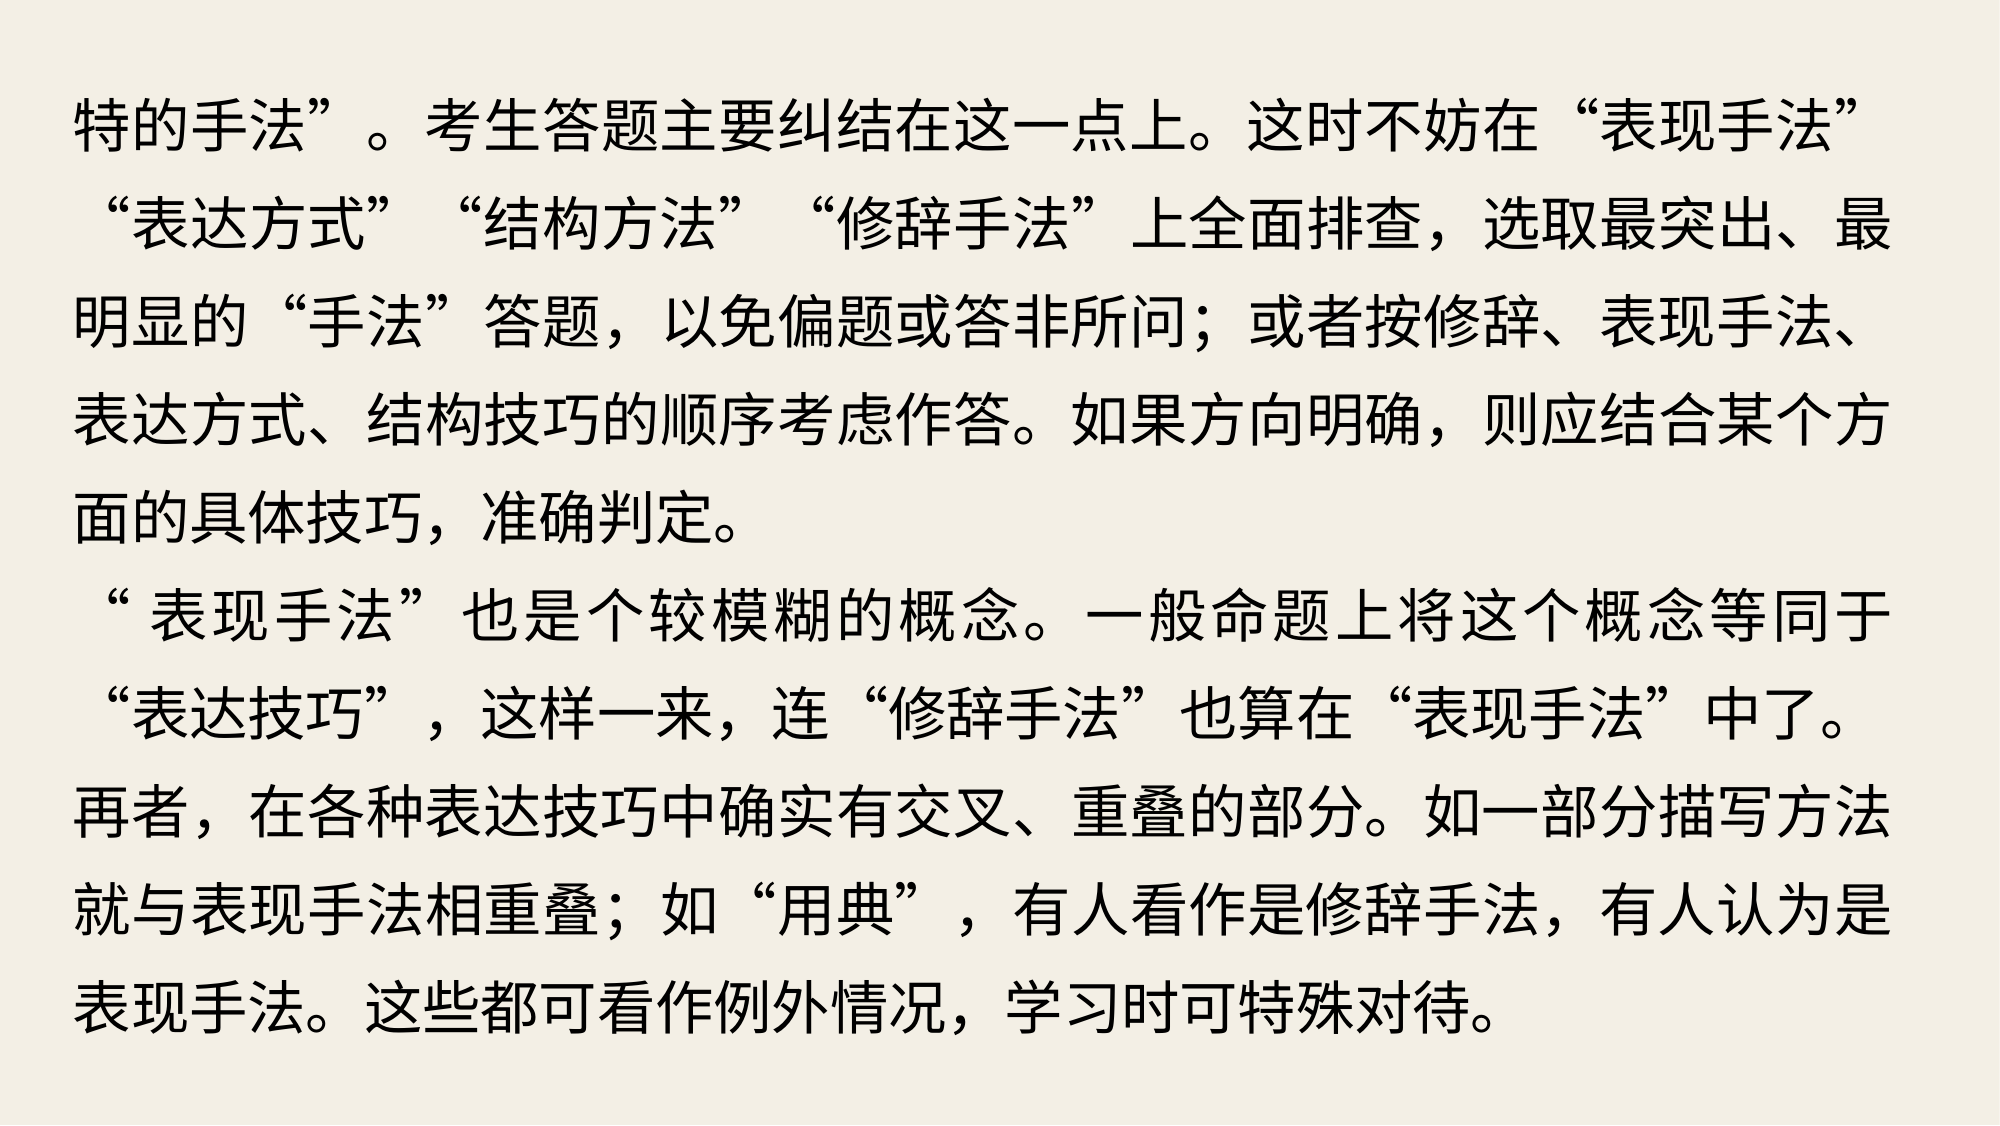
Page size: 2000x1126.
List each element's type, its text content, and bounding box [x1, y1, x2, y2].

text_box 特的手法”。考生答题主要纠结在这一点上。这时不妨在“表现手法”“表达方式”“结构方法”“修辞手法”上全面排查，选取最突出、最明显的“手法”答题，以免偏题或答非所问；或者按修辞、表现手法、表达方式、结构技巧的顺序考虑作答。如果方向明确，则应结合某个方面的具体技巧，准确判定。 “表现手法”也是个较模糊的概念。一般命题上将这个概念等同于“表达技巧”，这样一来，连“修辞手法”也算在“表现手法”中了。 再者，在各种表达技巧中确实有交叉、重叠的部分。如一部分描写方法就与表现手法相重叠；如“用典”，有人看作是修辞手法，有人认为是表现手法。这些都可看作例外情况，学习时可特殊对待。 [52, 51, 1913, 1052]
